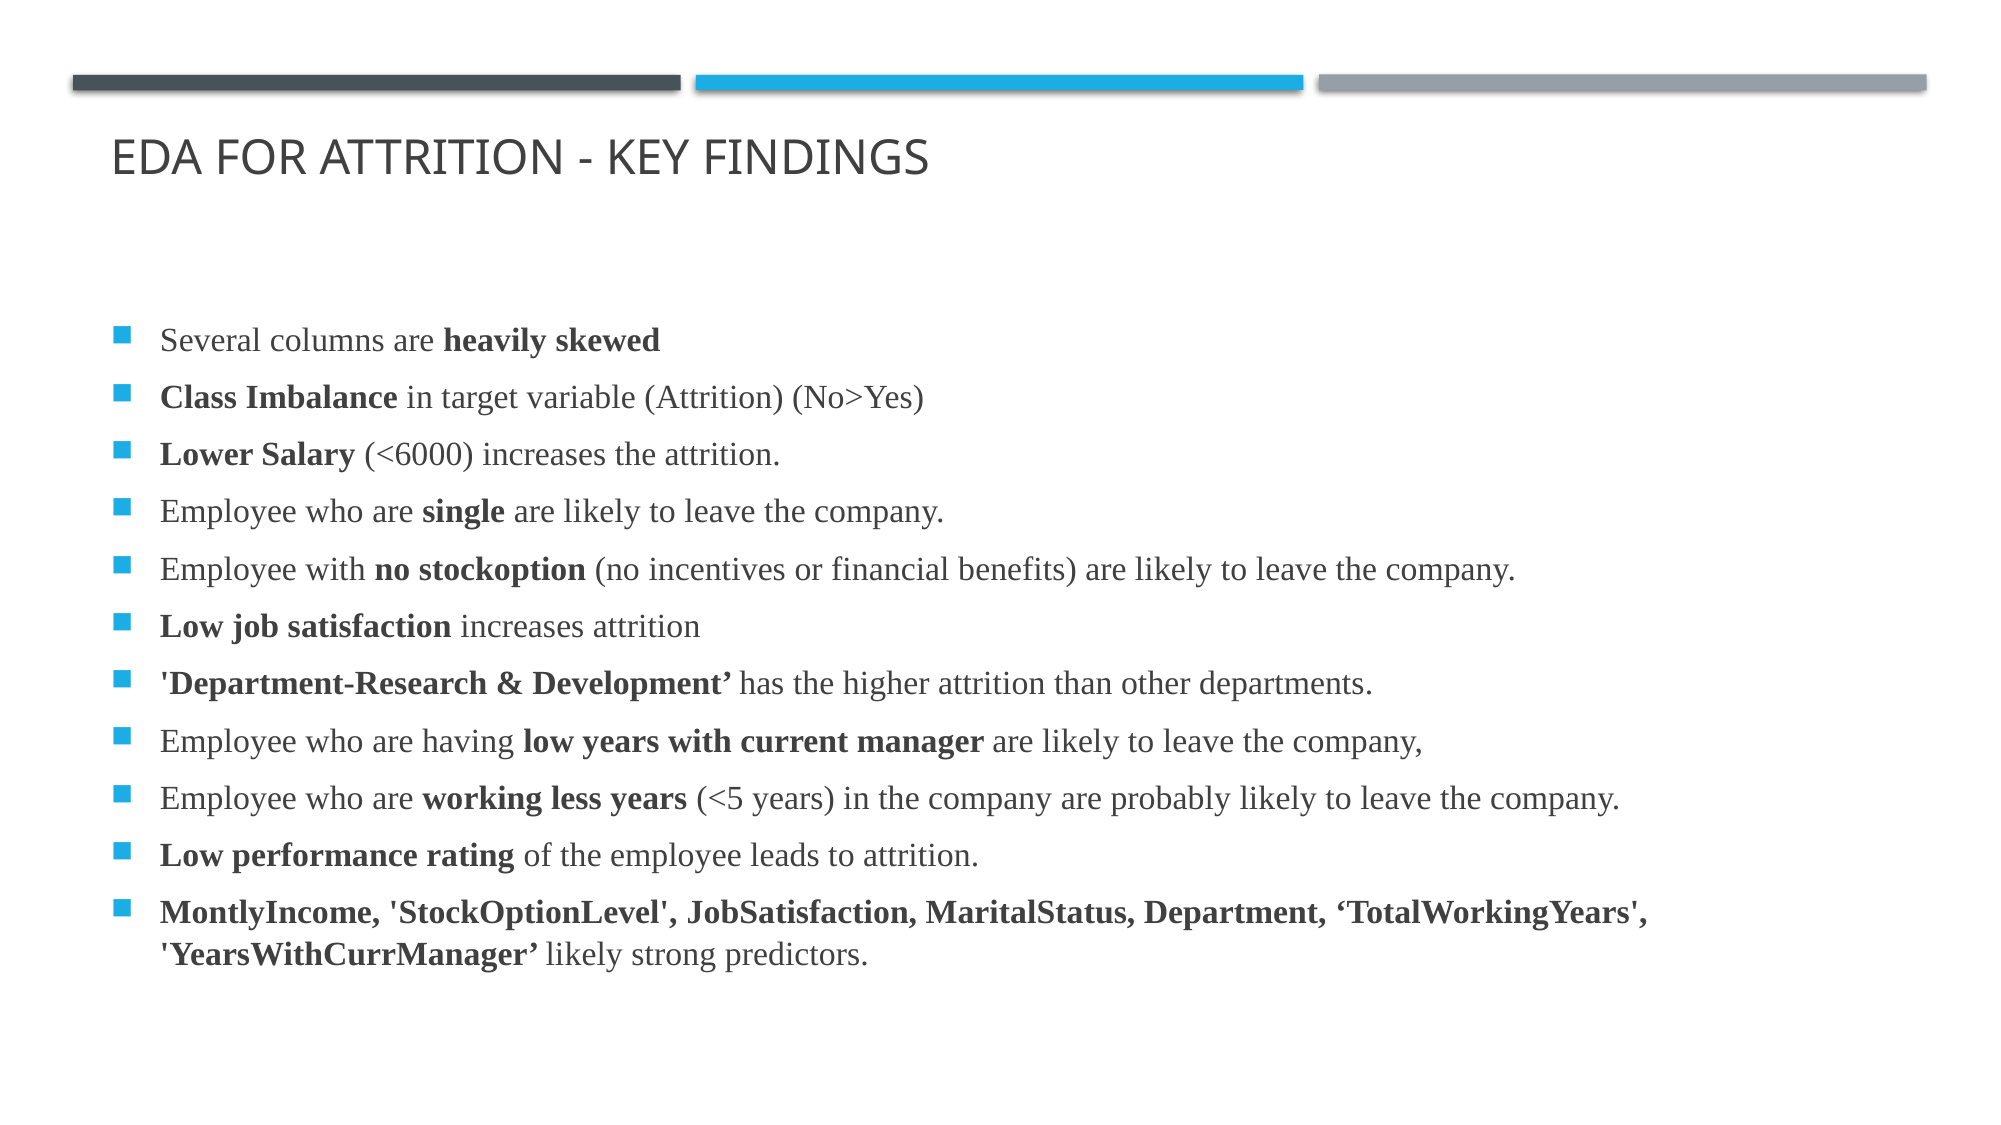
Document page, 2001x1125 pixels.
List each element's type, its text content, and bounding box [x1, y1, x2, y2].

title eda for attrition - key findings [95, 115, 1905, 197]
list Several columns are heavily skewed Class Imbalance in target variable (Attrition) (No>Yes) Lower Salary (<6000) increases the attrition. Employee who are single are likely to leave the company. Employee with no stockoption (no incentives or financial benefits) are likely to leave the company. Low job satisfaction increases attrition 'Department-Research & Development’ has the higher attrition than other departments. Employee who are having low years with current manager are likely to leave the company, Employee who are working less years (<5 years) in the company are probably likely to leave the company. Low performance rating of the employee leads to attrition. MontlyIncome, 'StockOptionLevel', JobSatisfaction, MaritalStatus, Department, ‘TotalWorkingYears', 'YearsWithCurrManager’ likely strong predictors. [95, 309, 1905, 981]
